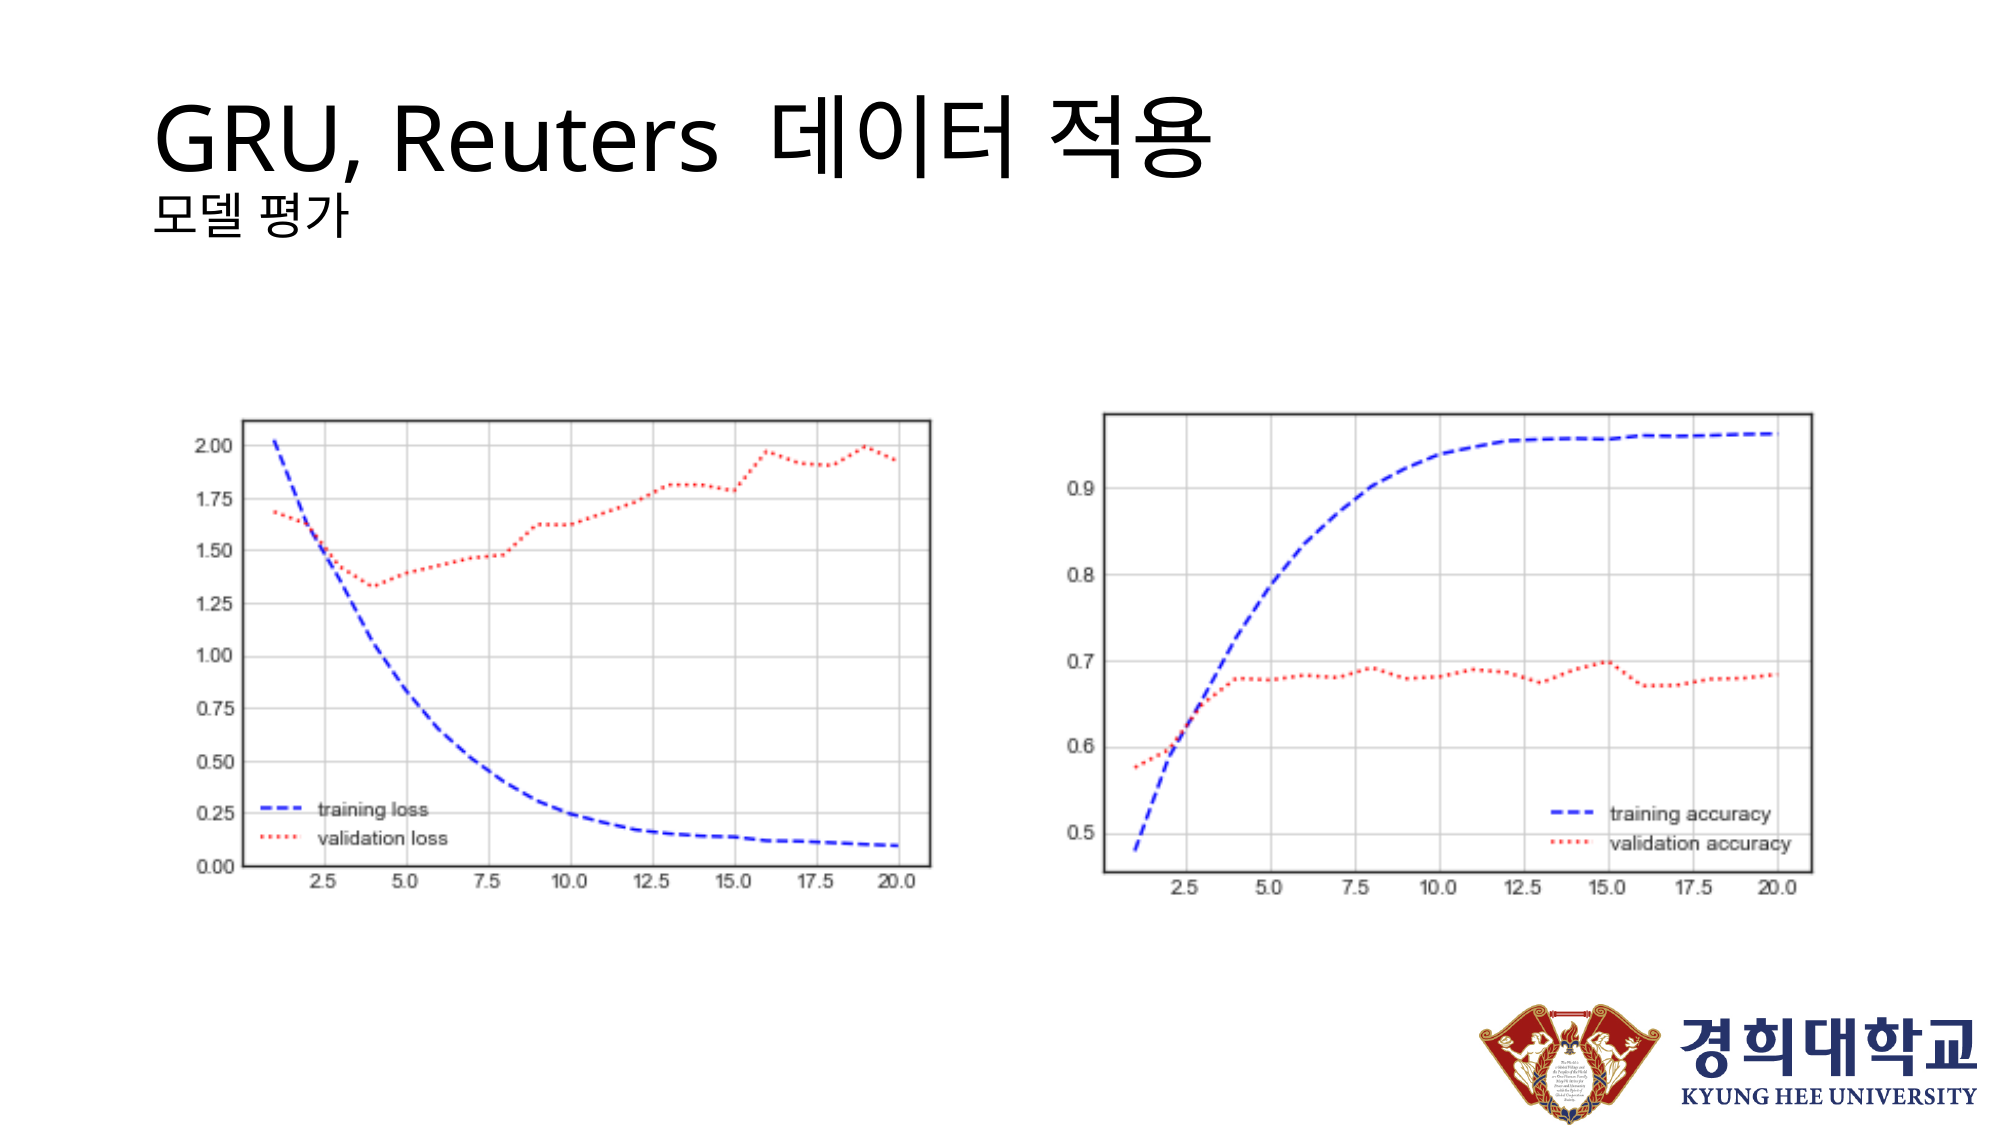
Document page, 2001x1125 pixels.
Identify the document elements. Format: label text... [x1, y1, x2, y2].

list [1051, 399, 1824, 914]
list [181, 406, 944, 907]
title GRU, Reuters 데이터 적용 모델 평가 [137, 59, 1863, 278]
picture [1479, 1004, 1977, 1125]
